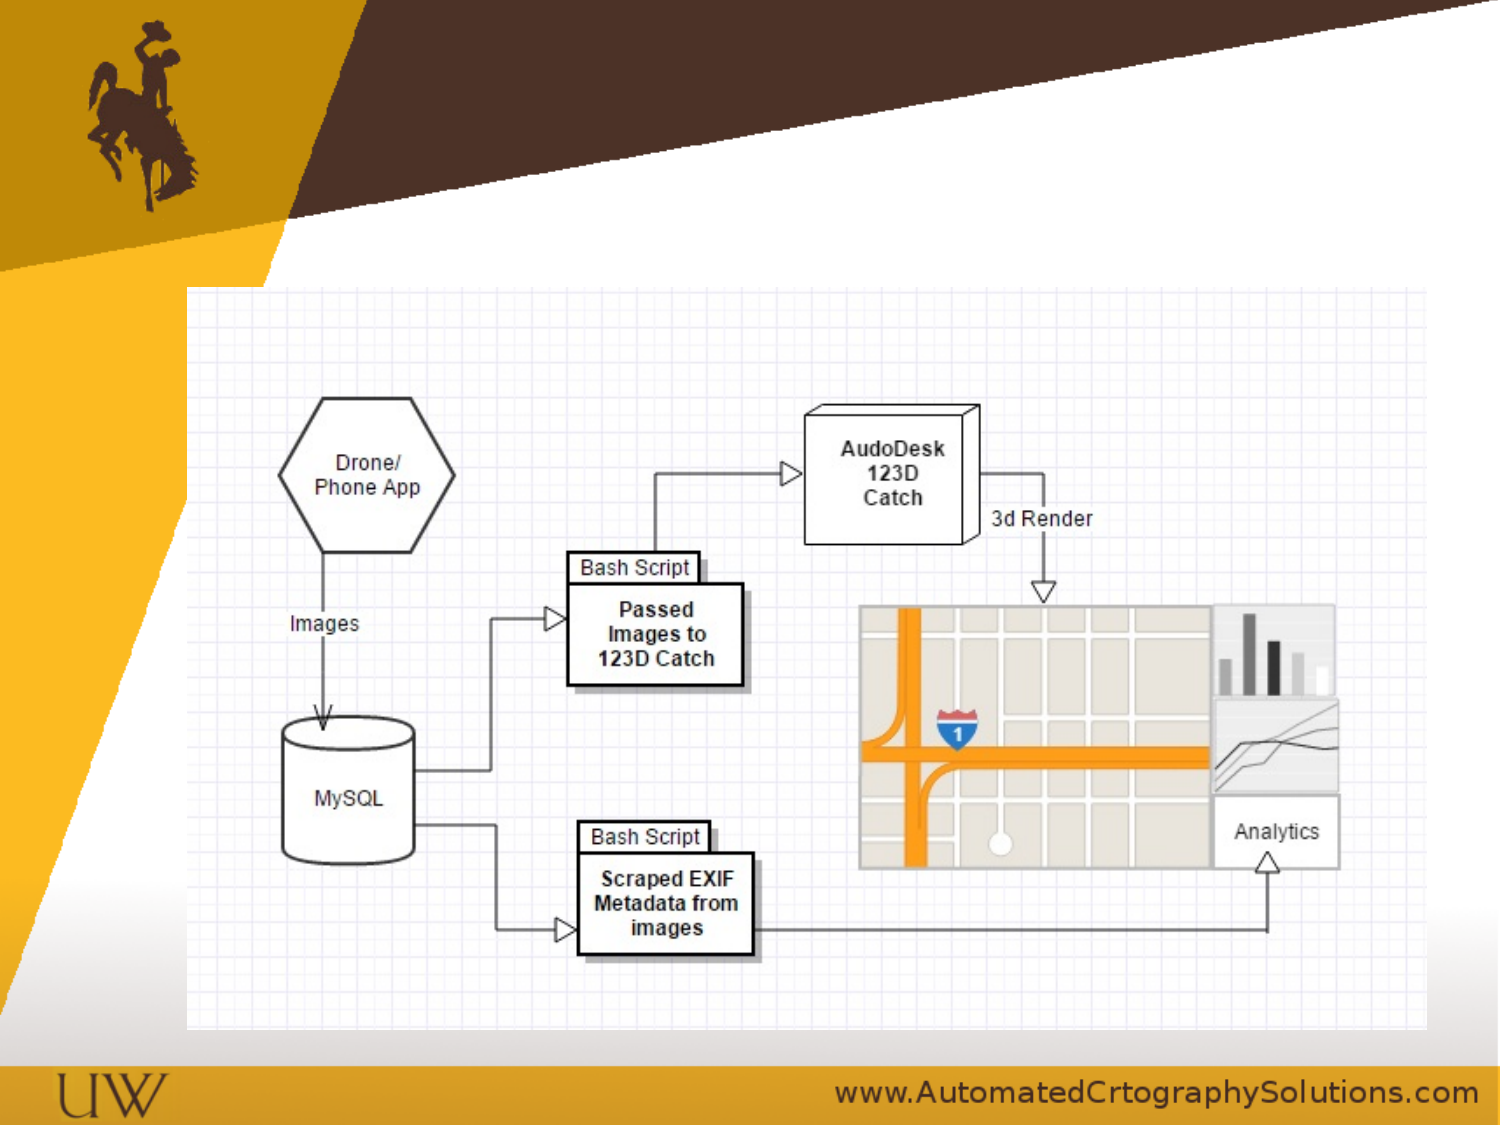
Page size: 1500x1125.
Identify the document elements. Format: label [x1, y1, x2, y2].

list [187, 287, 1427, 1031]
picture [0, 0, 1500, 1125]
